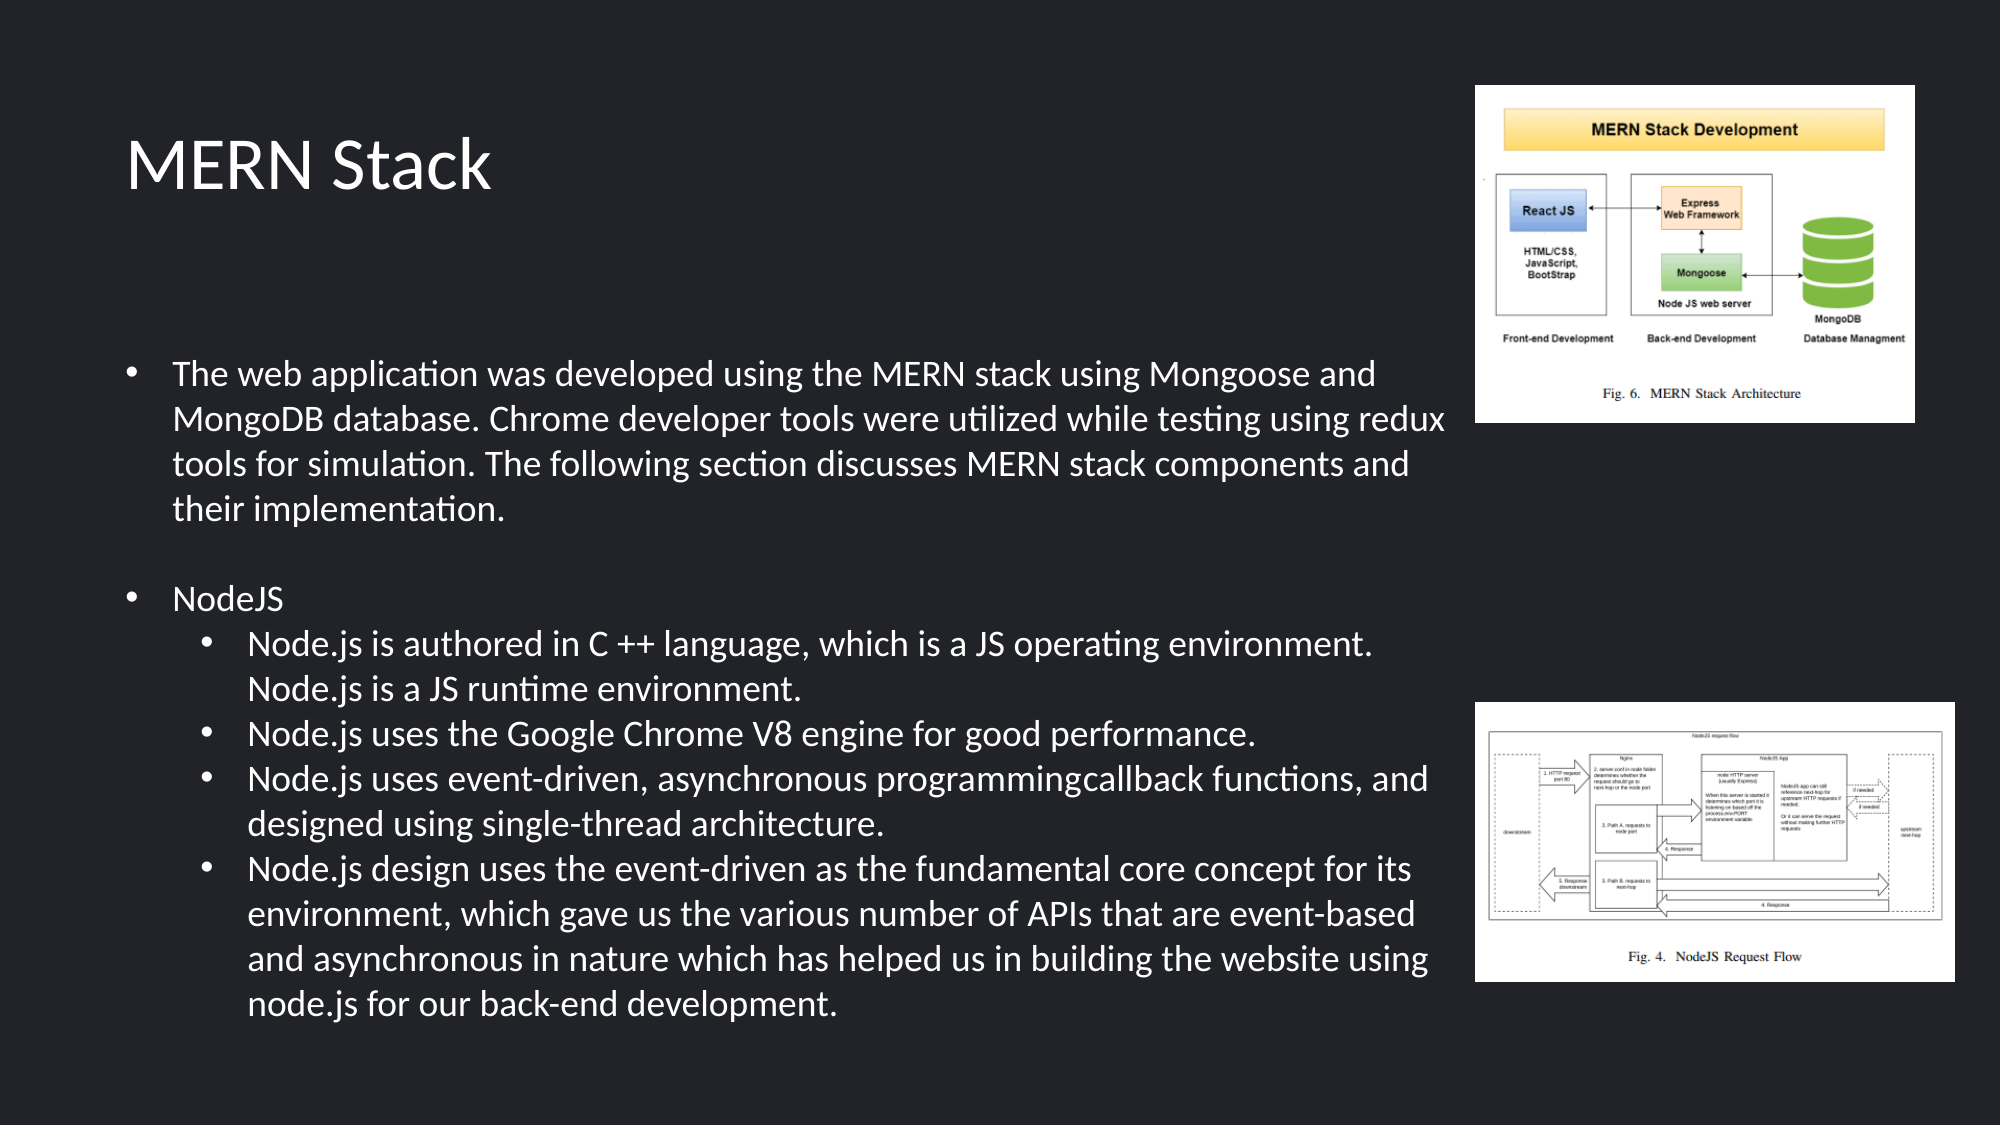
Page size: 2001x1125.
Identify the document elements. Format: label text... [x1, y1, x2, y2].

picture [1475, 702, 1955, 982]
text_box MERN Stack [110, 106, 1475, 212]
text_box The web application was developed using the MERN stack using Mongoose and MongoDB database. Chrome developer tools were utilized while testing using redux tools for simulation. The following section discusses MERN stack components and their implementation. NodeJS Node.js is authored in C ++ language, which is a JS operating environment. Node.js is a JS runtime environment. Node.js uses the Google Chrome V8 engine for good performance. Node.js uses event-driven, asynchronous programmingcallback functions, and designed using single-thread architecture. Node.js design uses the event-driven as the fundamental core concept for its environment, which gave us the various number of APIs that are event-based and asynchronous in nature which has helped us in building the website using node.js for our back-end development. [110, 342, 1476, 1032]
picture [1475, 85, 1915, 423]
